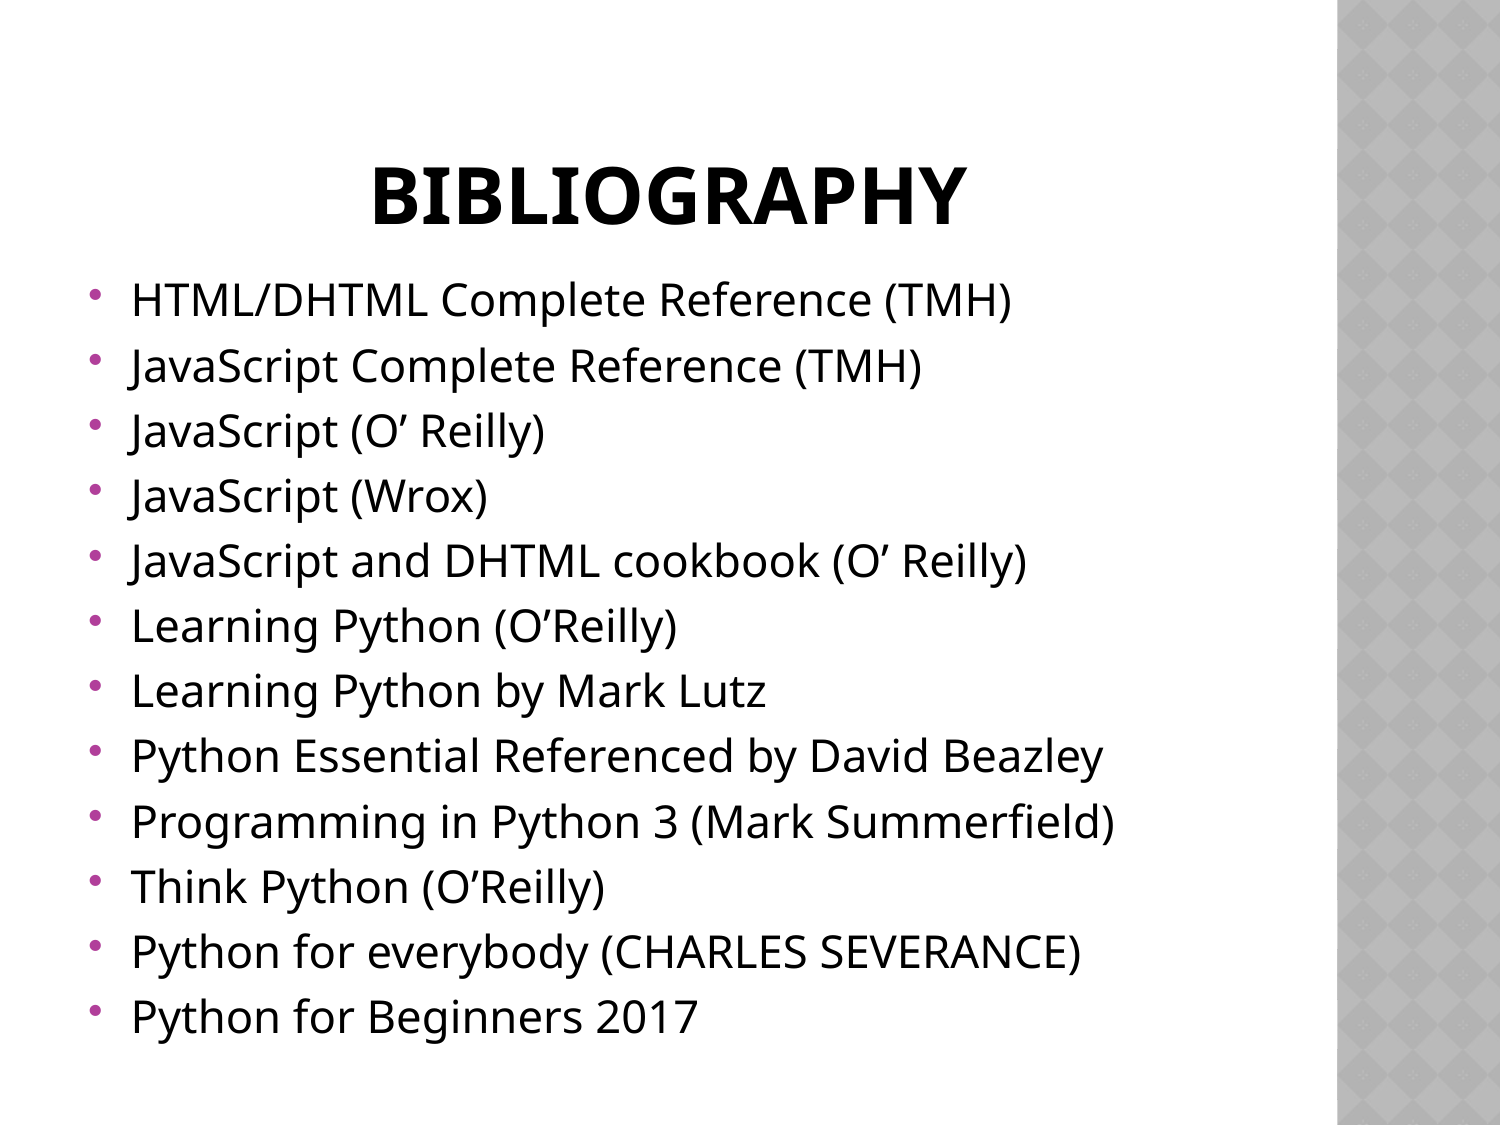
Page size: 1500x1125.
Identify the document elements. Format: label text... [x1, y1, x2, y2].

list HTML/DHTML Complete Reference (TMH) JavaScript Complete Reference (TMH) JavaScript (O’ Reilly) JavaScript (Wrox) JavaScript and DHTML cookbook (O’ Reilly) Learning Python (O’Reilly) Learning Python by Mark Lutz Python Essential Referenced by David Beazley Programming in Python 3 (Mark Summerfield) Think Python (O’Reilly) Python for everybody (CHARLES SEVERANCE) Python for Beginners 2017 [75, 264, 1263, 1059]
title Bibliography [75, 52, 1263, 240]
